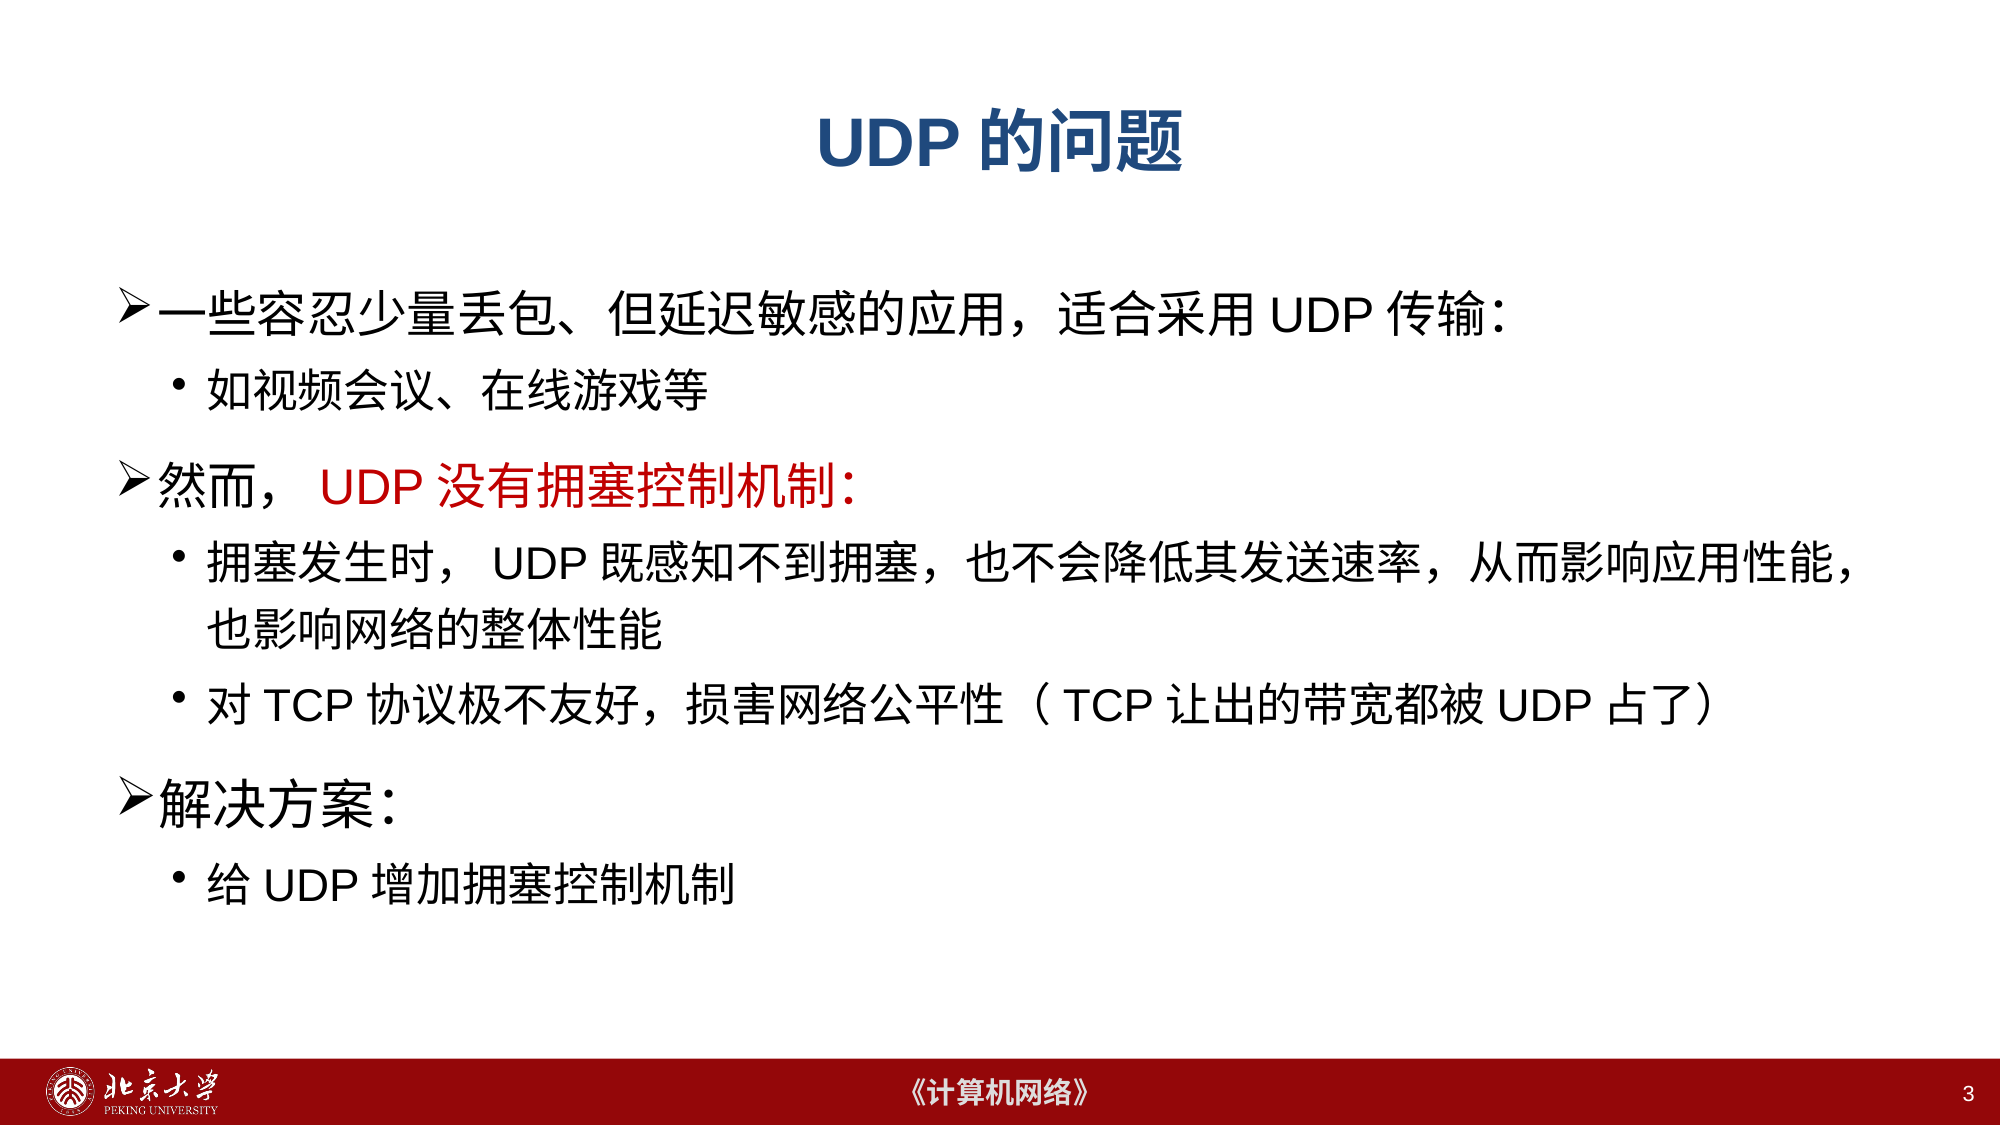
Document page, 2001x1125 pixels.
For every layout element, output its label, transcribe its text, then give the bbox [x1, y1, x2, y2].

picture [46, 1067, 218, 1116]
title UDP的问题 [99, 45, 1900, 233]
list 一些容忍少量丢包、但延迟敏感的应用，适合采用UDP传输： 如视频会议、在线游戏等 然而，UDP没有拥塞控制机制： 拥塞发生时，UDP既感知不到拥塞，也不会降低其发送速率，从而影响应用性能，也影响网络的整体性能 对TCP协议极不友好，损害网络公平性（TCP让出的带宽都被UDP占了） 解决方案： 给UDP增加拥塞控制机制 [99, 262, 1900, 1005]
slide_number 3 [1522, 1072, 1990, 1125]
